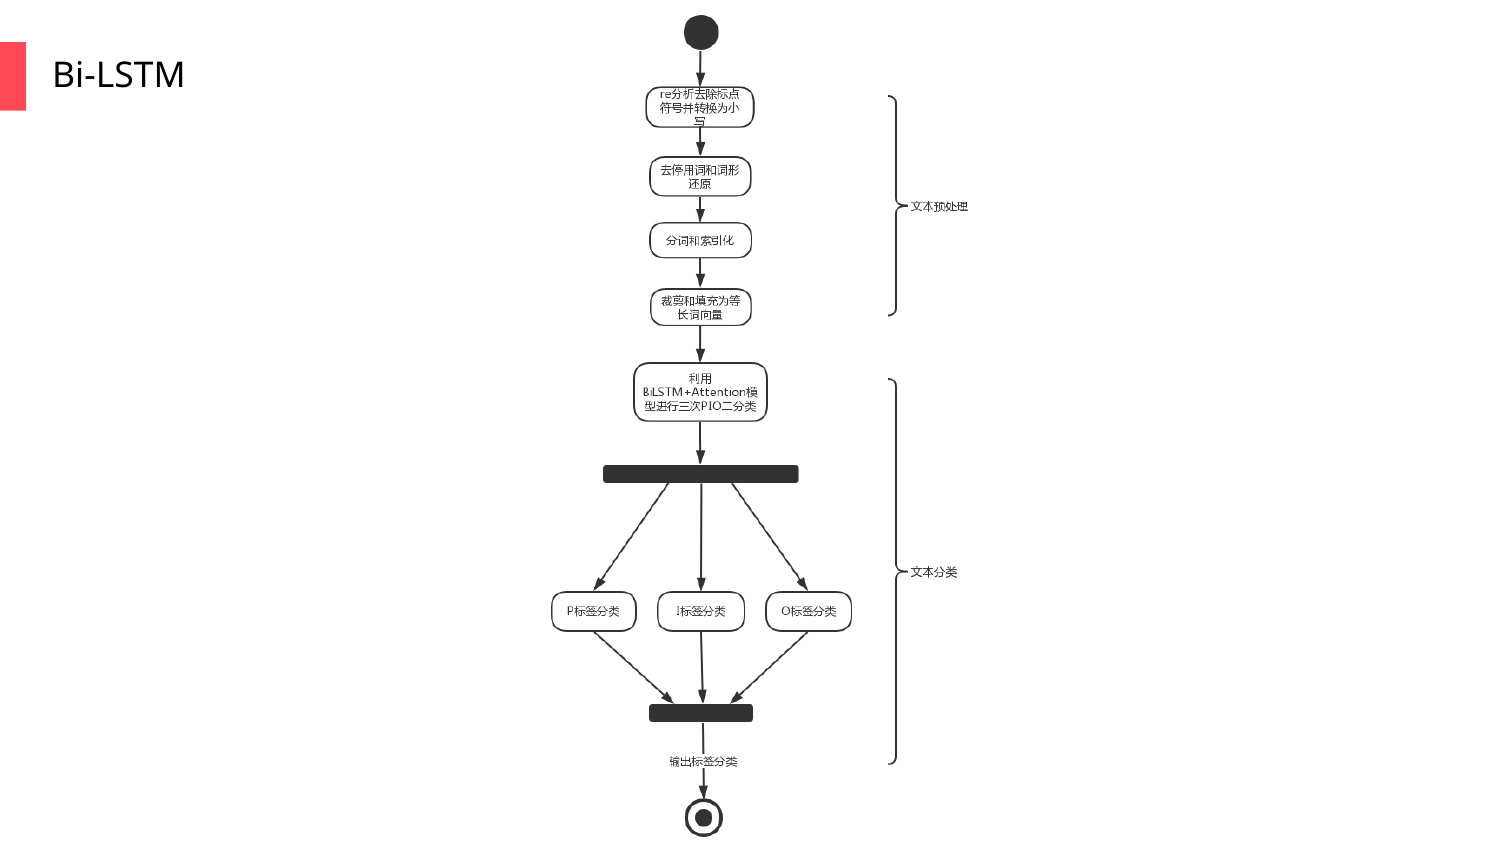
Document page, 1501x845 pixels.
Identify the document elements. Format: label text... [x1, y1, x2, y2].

picture [431, 0, 1037, 845]
list Bi-LSTM [41, 51, 361, 101]
